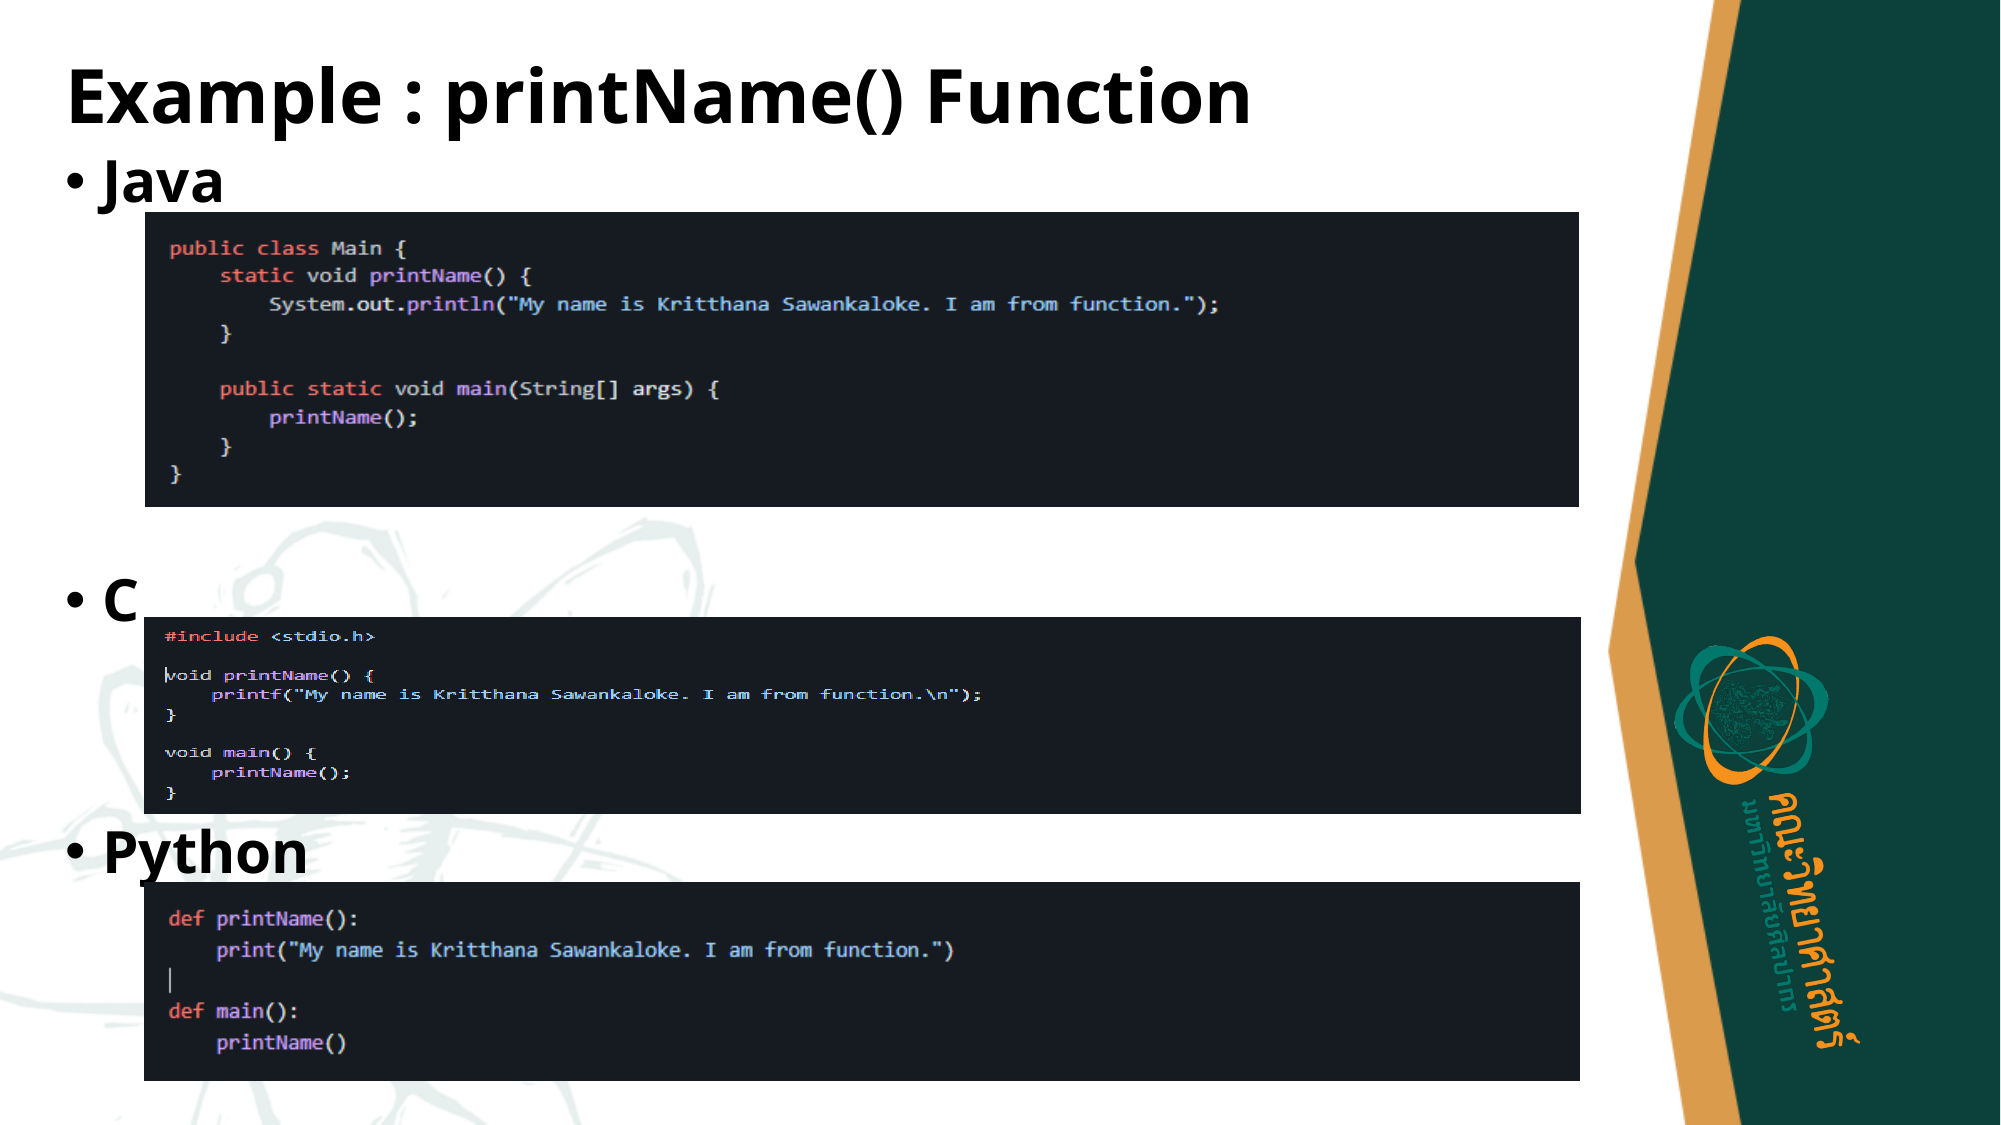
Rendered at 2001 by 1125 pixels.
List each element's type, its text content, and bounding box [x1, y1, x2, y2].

picture [0, 0, 2001, 1125]
title Example : printName() Function [50, 17, 1681, 181]
list Java C Python [50, 54, 1581, 871]
